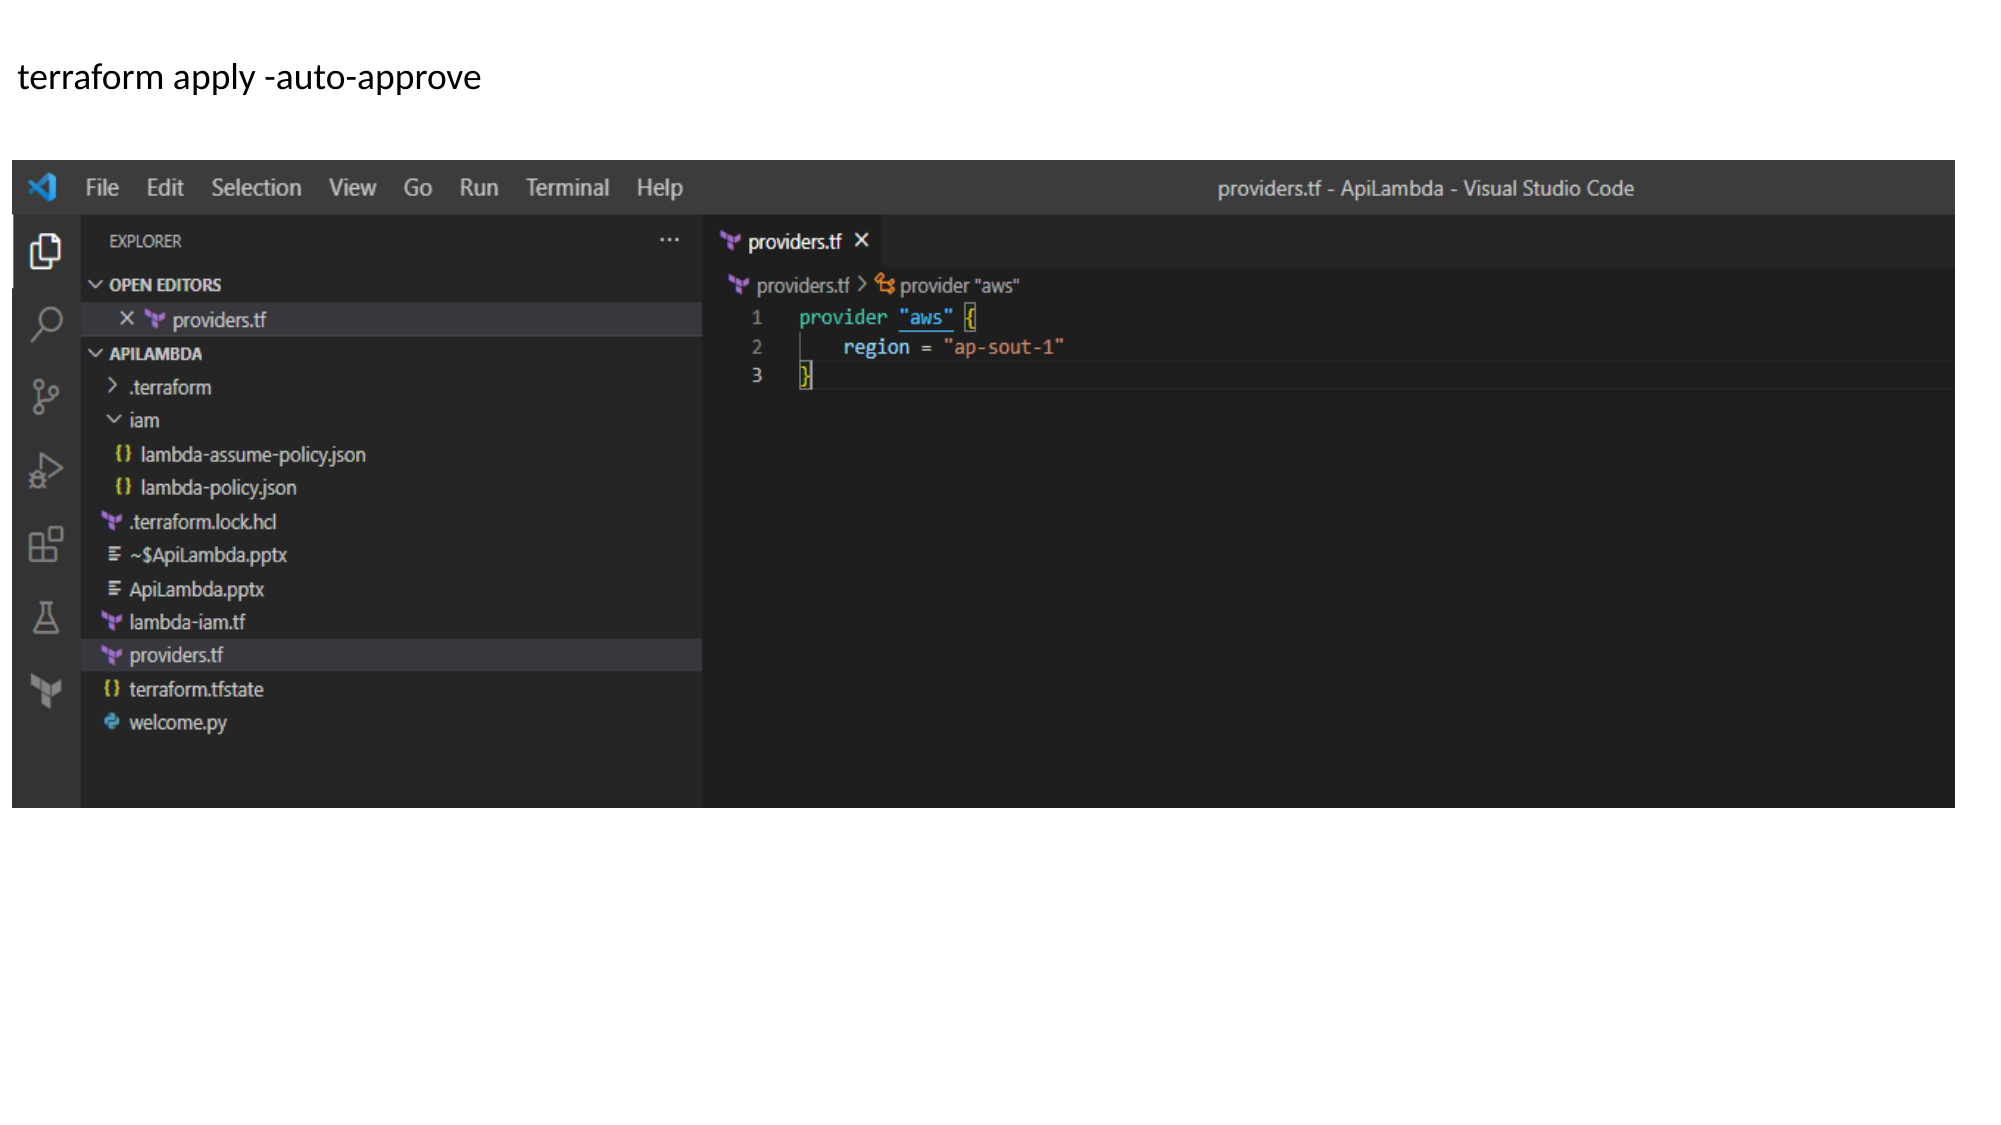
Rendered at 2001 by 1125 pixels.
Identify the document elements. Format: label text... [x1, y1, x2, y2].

text_box terraform apply -auto-approve [2, 44, 498, 104]
picture [12, 160, 1955, 808]
